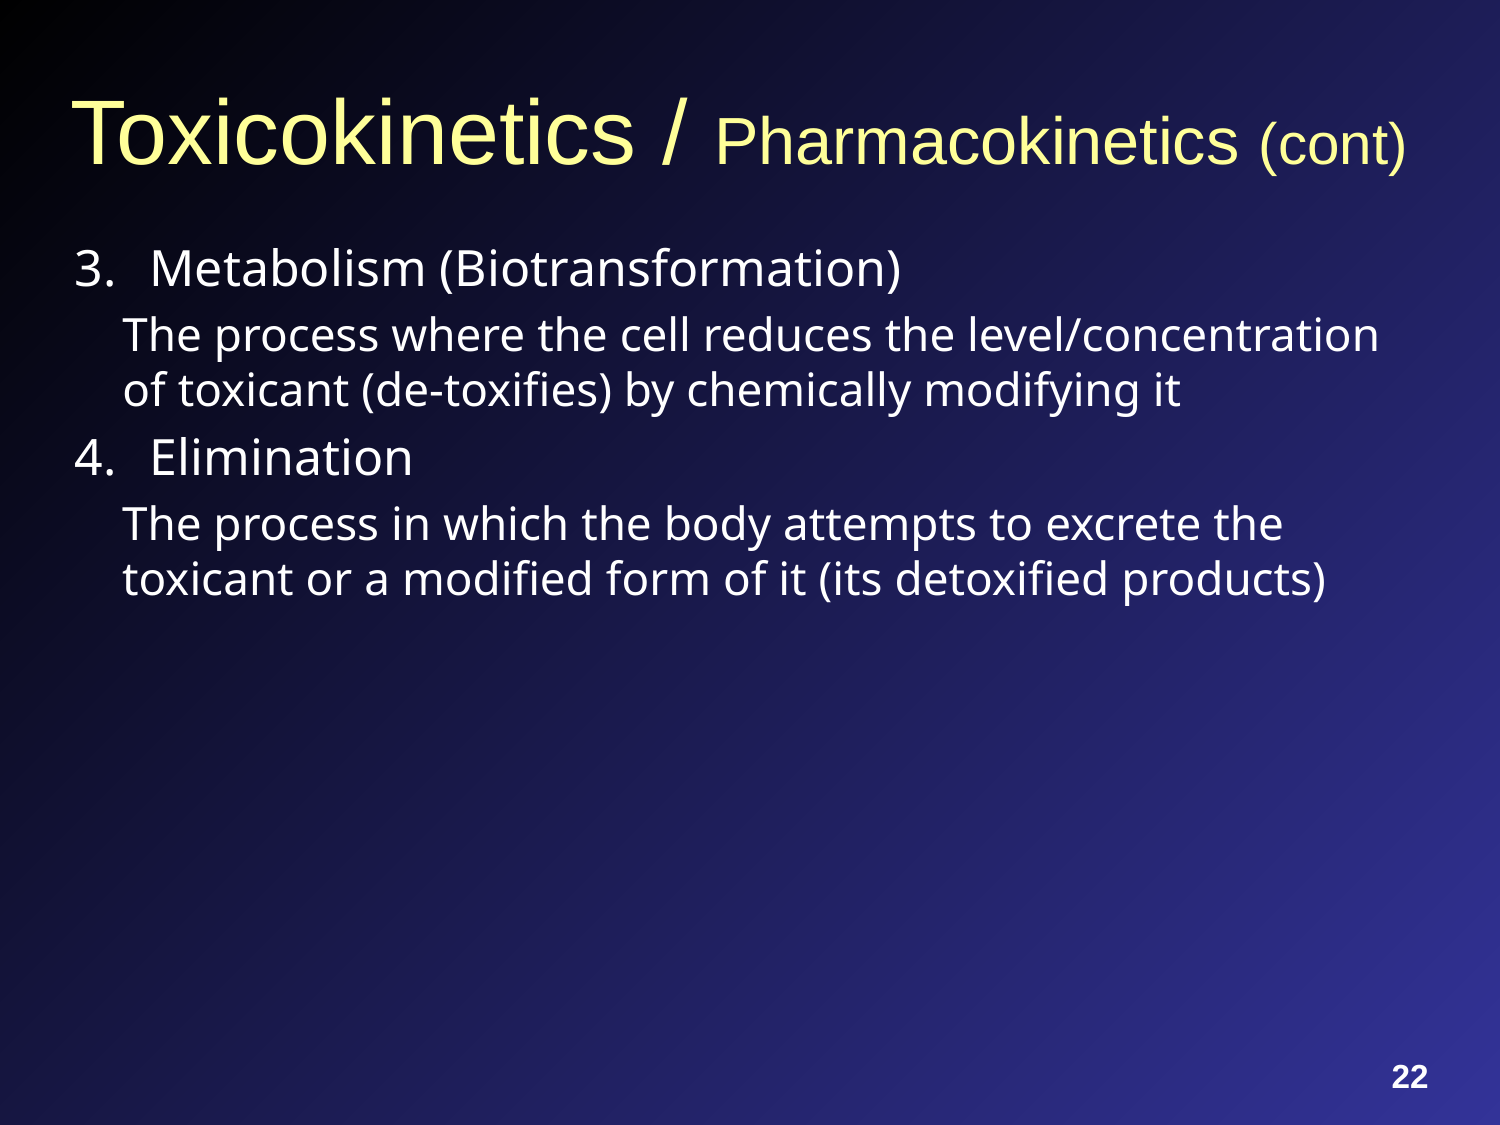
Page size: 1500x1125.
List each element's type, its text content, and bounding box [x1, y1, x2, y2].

title Toxicokinetics / Pharmacokinetics (cont) [55, 64, 1435, 192]
slide_number 22 [1093, 1044, 1444, 1105]
list Metabolism (Biotransformation) The process where the cell reduces the level/concentration of toxicant (de-toxifies) by chemically modifying it Elimination The process in which the body attempts to excrete the toxicant or a modified form of it (its detoxified products) [59, 228, 1437, 1057]
